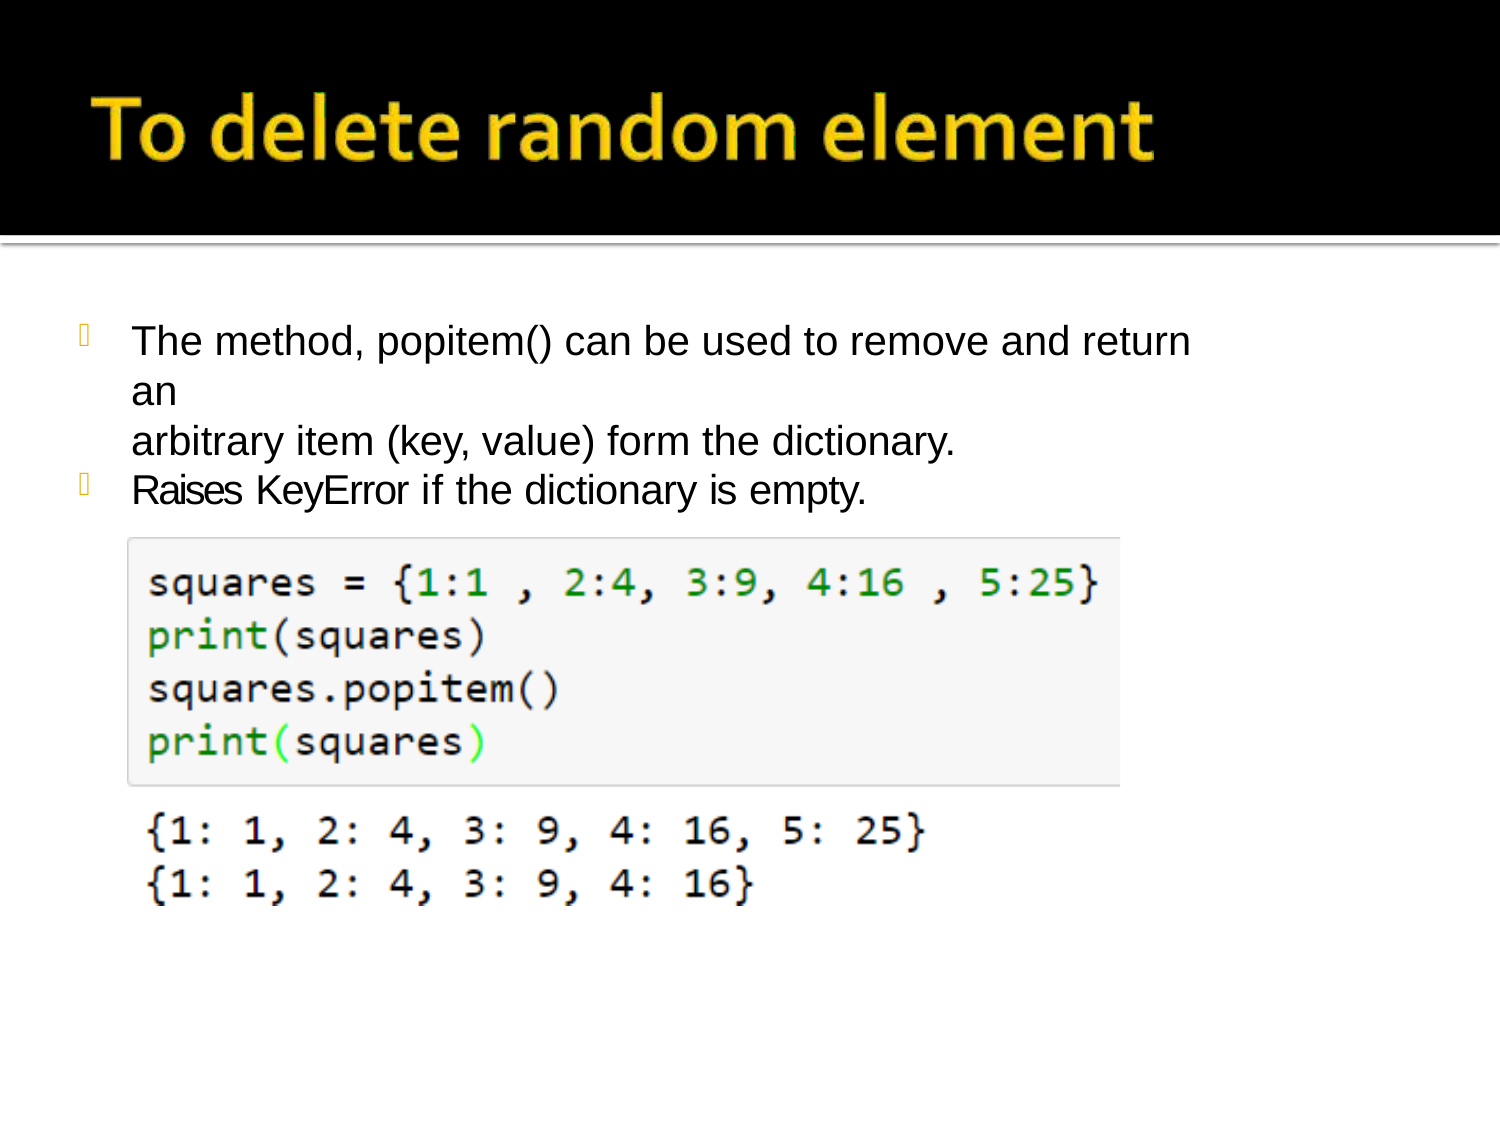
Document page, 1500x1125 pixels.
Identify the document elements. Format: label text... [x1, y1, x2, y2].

text_box [90, 92, 1154, 162]
text_box The method, popitem() can be used to remove and return an arbitrary item (key, value) form the dictionary. Raises KeyError if the dictionary is empty. [76, 311, 1248, 513]
picture [0, 244, 1500, 251]
text_box [127, 537, 1121, 906]
